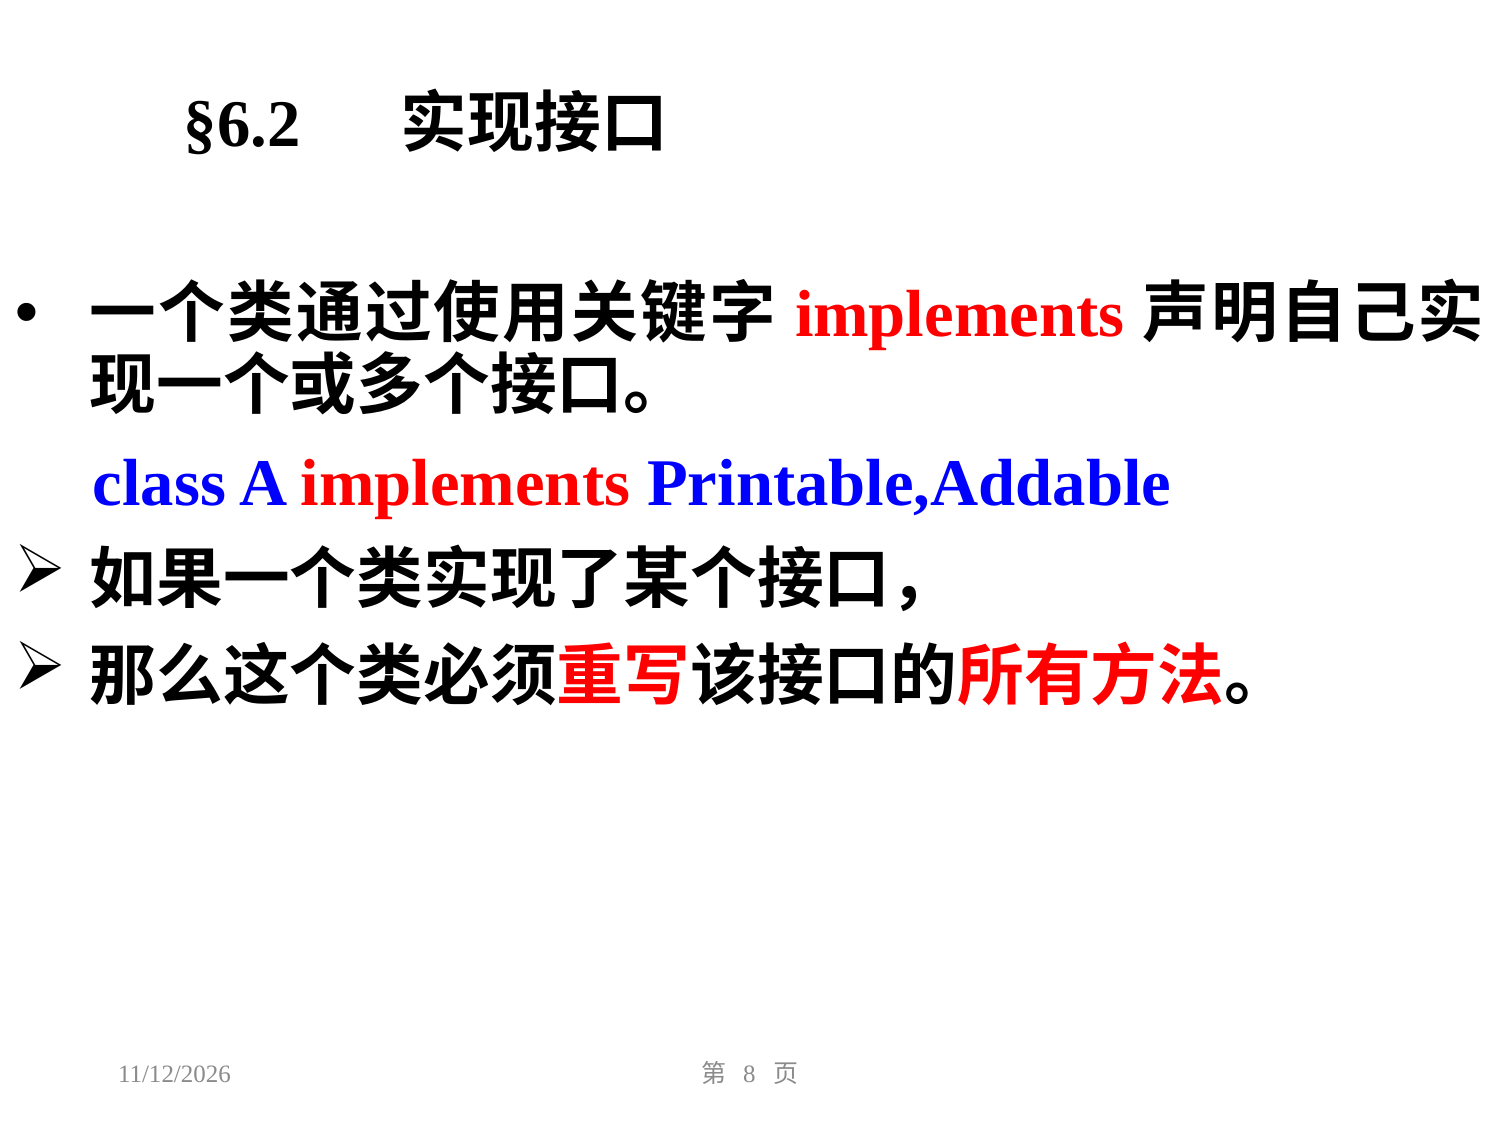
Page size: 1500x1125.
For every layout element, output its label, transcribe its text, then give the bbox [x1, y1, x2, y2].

footer 第 8 页 [496, 1042, 1004, 1103]
text_box 一个类通过使用关键字implements声明自己实现一个或多个接口。 class A implements Printable,Addable 如果一个类实现了某个接口， 那么这个类必须重写该接口的所有方法。 [0, 271, 1500, 722]
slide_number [103, 1042, 441, 1103]
subtitle §6.2 实现接口 [168, 81, 713, 148]
